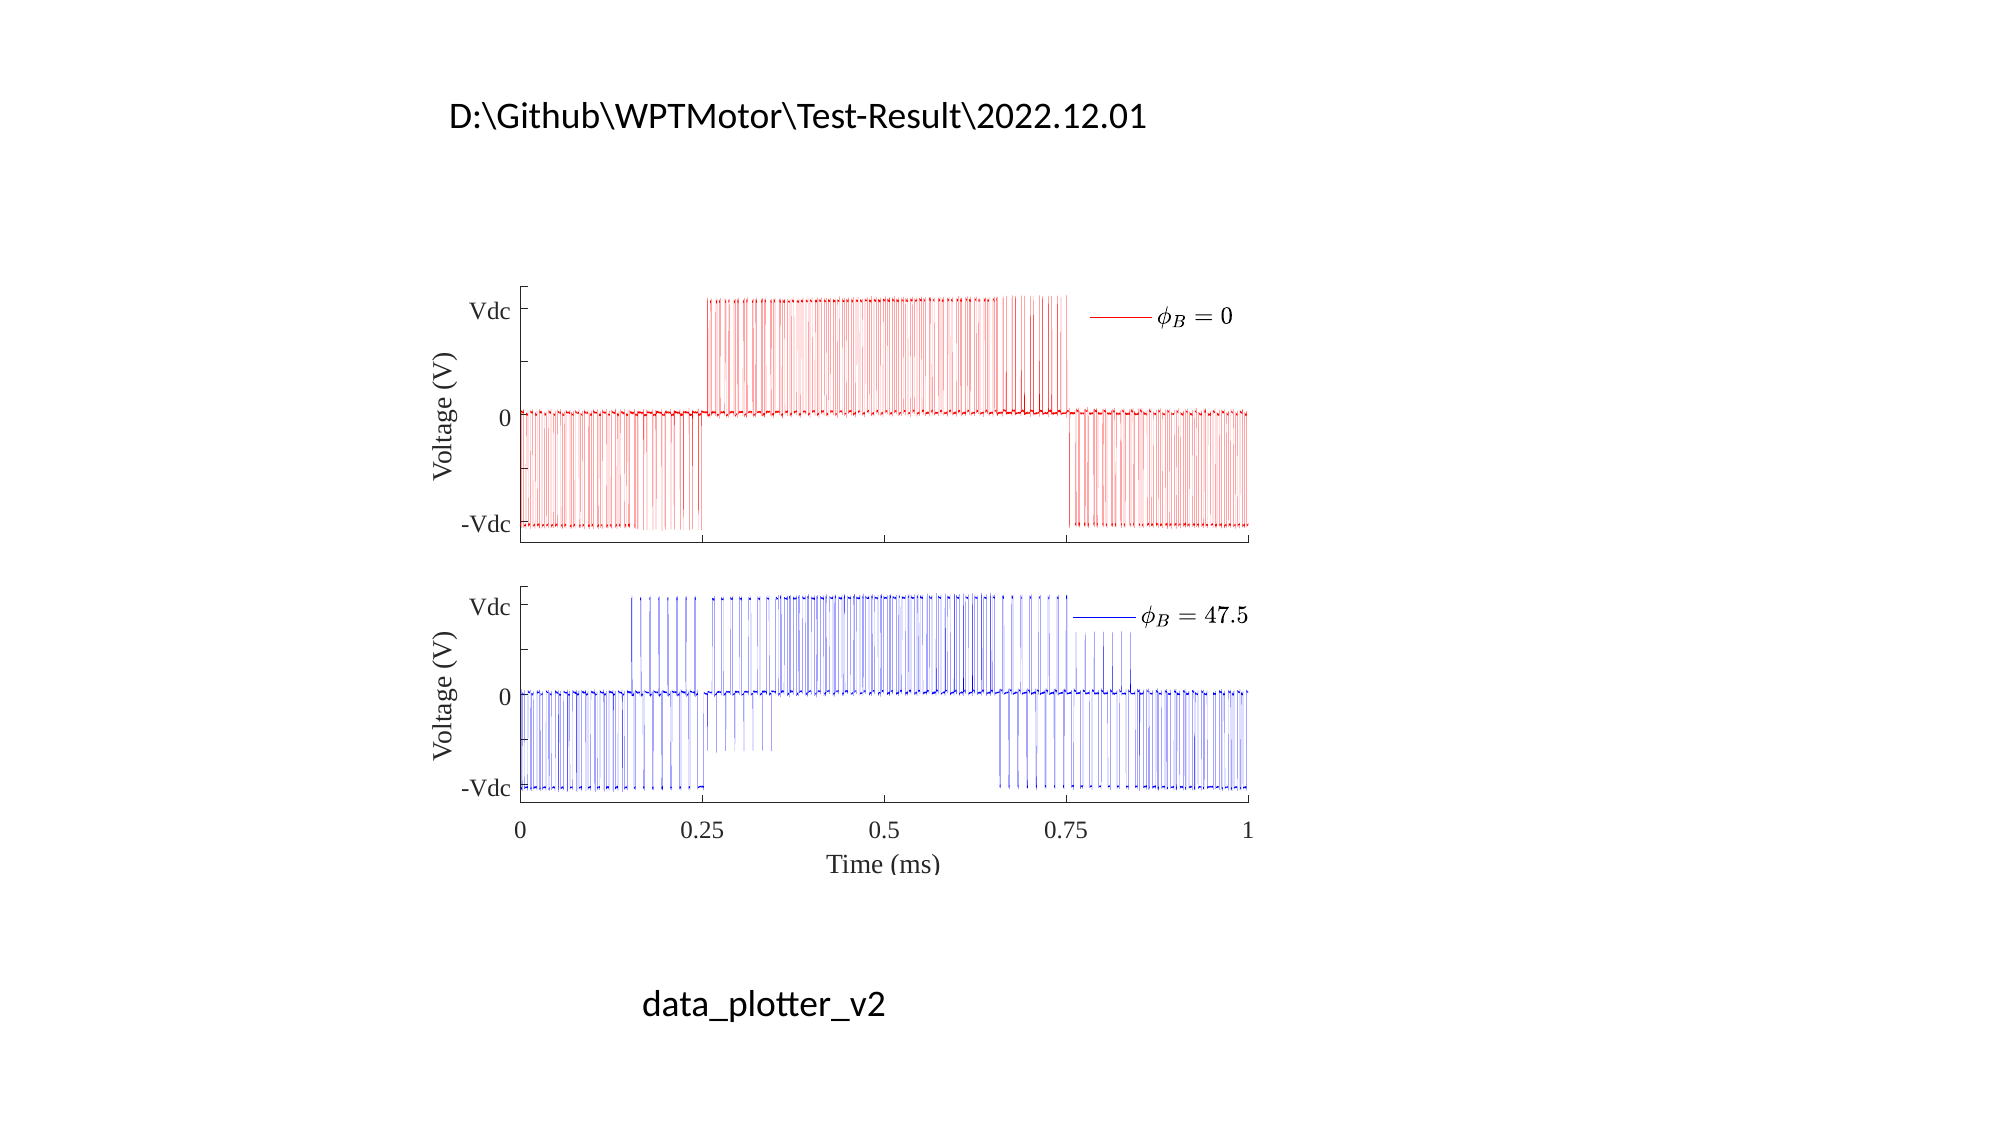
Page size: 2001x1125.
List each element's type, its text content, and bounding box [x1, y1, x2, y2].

picture [398, 263, 1336, 875]
text_box D:\Github\WPTMotor\Test-Result\2022.12.01 [434, 84, 1163, 144]
text_box data_plotter_v2 [627, 971, 901, 1032]
